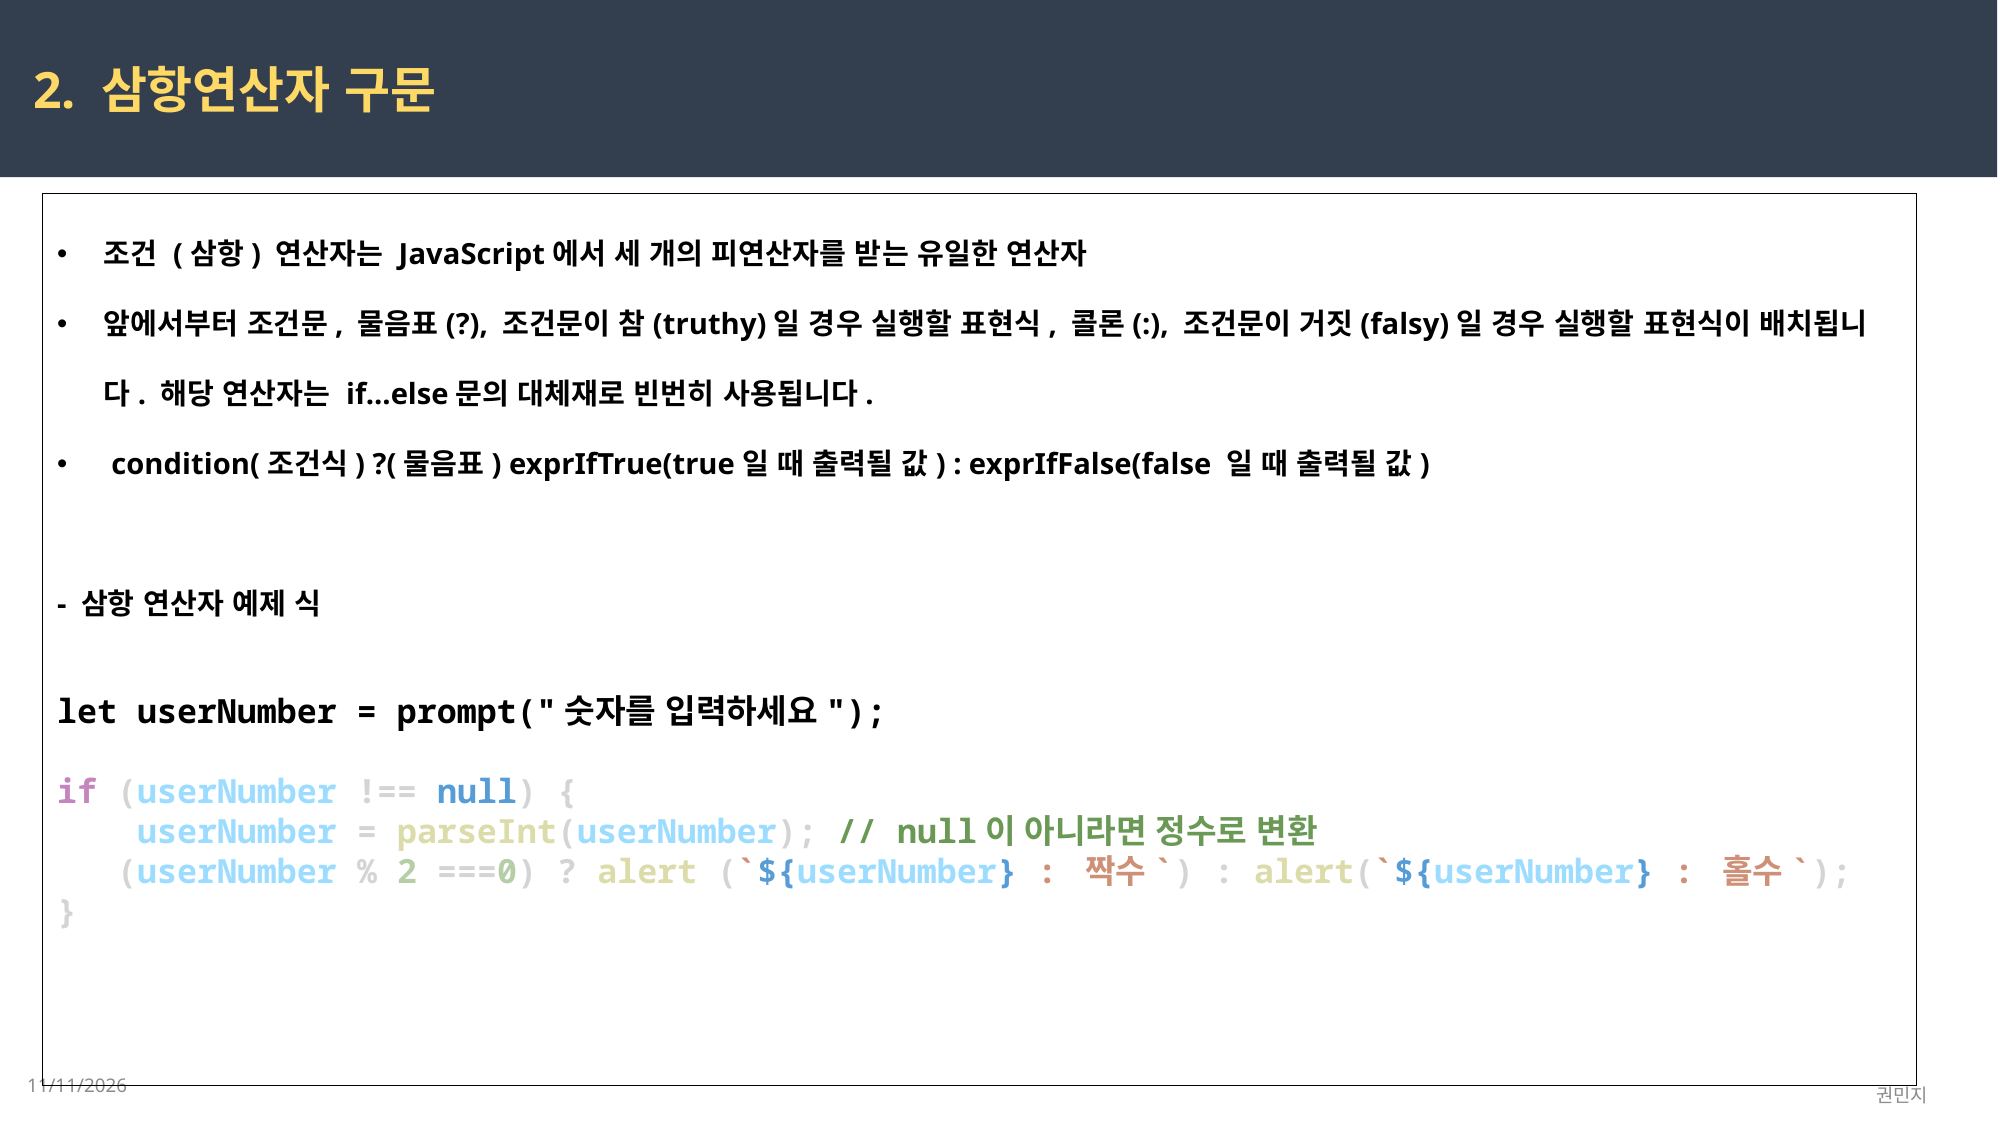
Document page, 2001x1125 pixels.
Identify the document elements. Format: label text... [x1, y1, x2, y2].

text_box [0, 0, 1998, 178]
text_box 2. 삼항연산자 구문 [18, 50, 1985, 126]
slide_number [12, 1056, 462, 1117]
text_box 조건 (삼항) 연산자는 JavaScript에서 세 개의 피연산자를 받는 유일한 연산자 앞에서부터 조건문, 물음표(?), 조건문이 참(truthy)일 경우 실행할 표현식, 콜론(:), 조건문이 거짓(falsy)일 경우 실행할 표현식이 배치됩니다. 해당 연산자는 if...else문의 대체재로 빈번히 사용됩니다. condition(조건식) ?(물음표) exprIfTrue(true일 때 출력될 값) : exprIfFalse(false 일 때 출력될 값) - 삼항 연산자 예제 식 let userNumber = prompt("숫자를 입력하세요"); if (userNumber !== null) { userNumber = parseInt(userNumber); // null이 아니라면 정수로 변환 (userNumber % 2 ===0) ? alert (`${userNumber} : 짝수`) : alert(`${userNumber} : 홀수`); } [42, 193, 1917, 1086]
footer 권민지 [1805, 1065, 1999, 1125]
